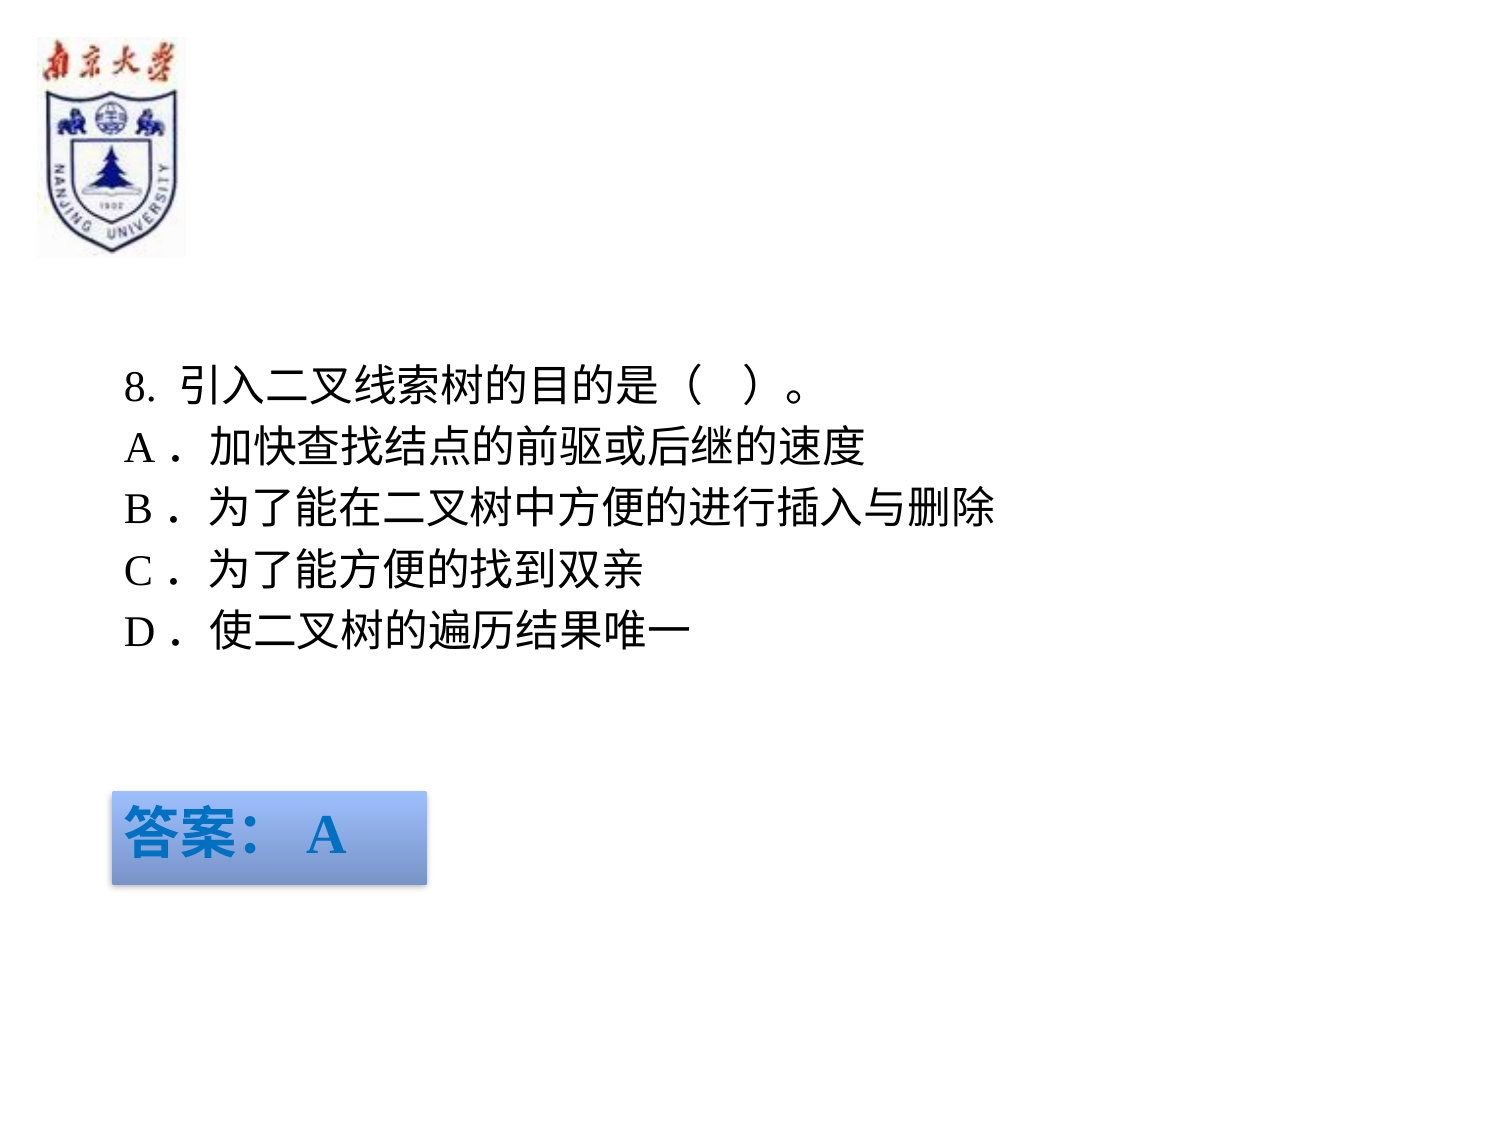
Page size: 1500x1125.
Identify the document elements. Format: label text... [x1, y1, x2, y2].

picture [37, 37, 186, 258]
text_box 答案：A [112, 791, 427, 885]
list 8. 引入二叉线索树的目的是（ ）。 A．加快查找结点的前驱或后继的速度 B．为了能在二叉树中方便的进行插入与删除 C．为了能方便的找到双亲 D．使二叉树的遍历结果唯一 [112, 351, 1339, 809]
